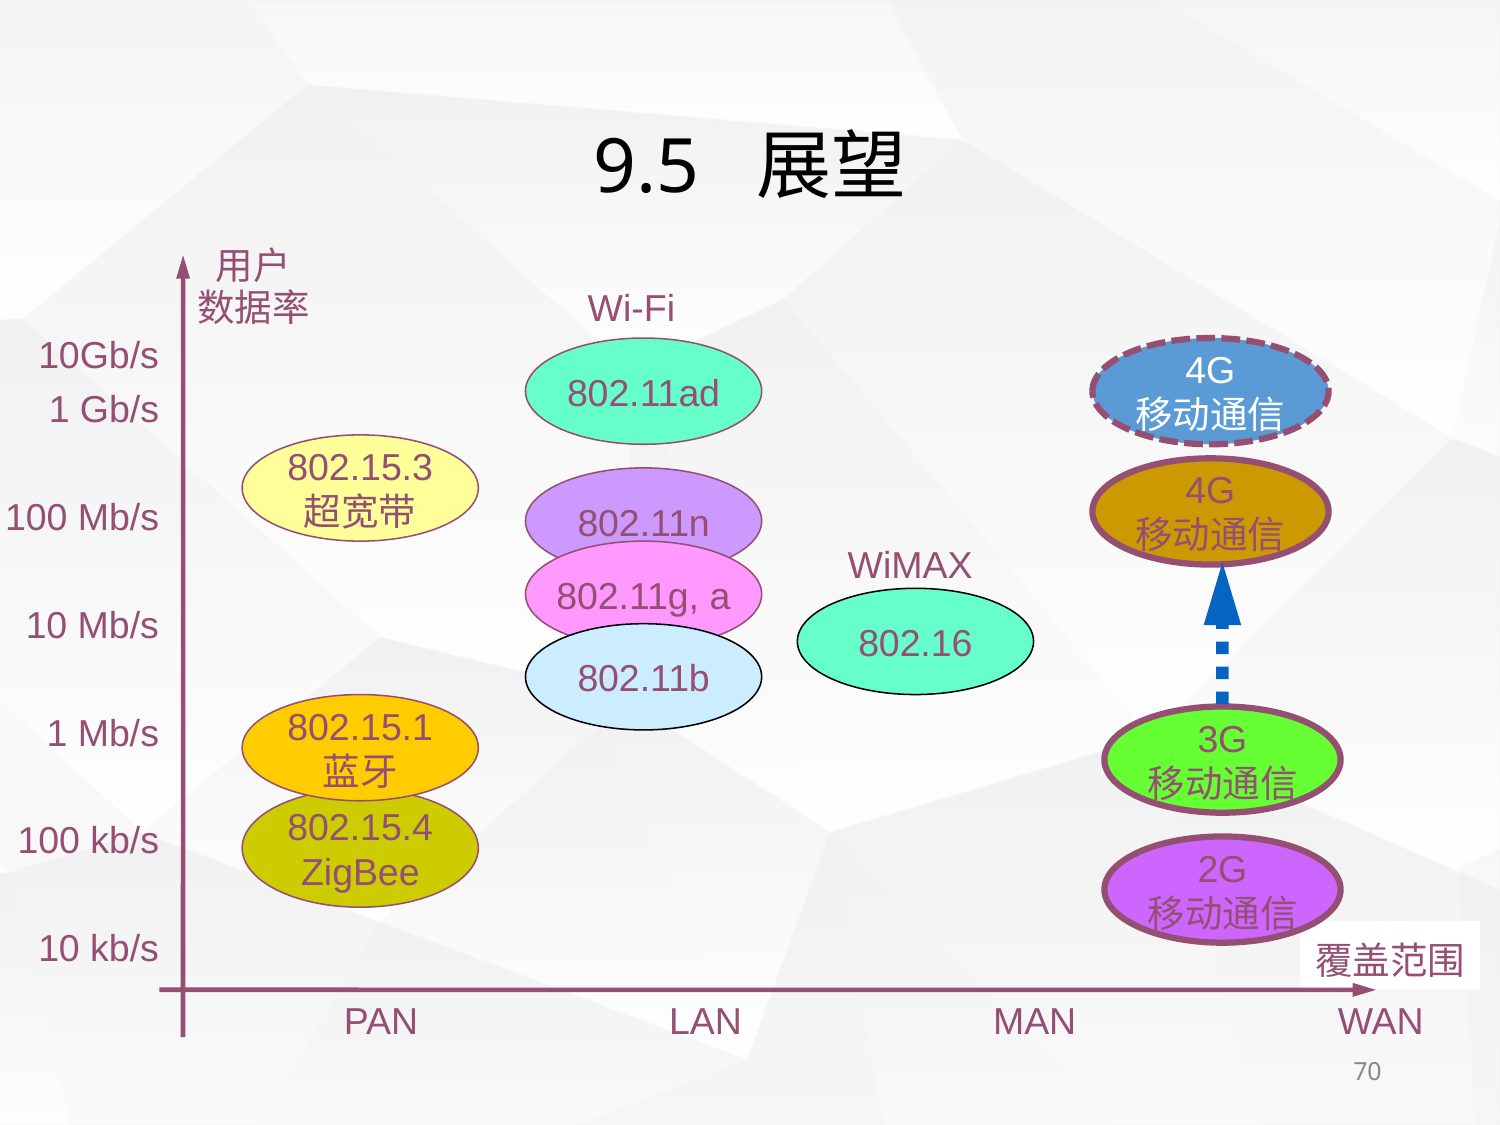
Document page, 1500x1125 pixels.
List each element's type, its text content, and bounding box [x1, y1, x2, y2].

text_box 用户 数据率 [182, 226, 325, 338]
text_box 4G 移动通信 [1092, 338, 1329, 445]
text_box 2G 移动通信 [1104, 836, 1341, 943]
text_box Wi-Fi [573, 267, 691, 336]
text_box PAN LAN MAN WAN [329, 980, 1442, 1050]
text_box 802.15.1 蓝牙 [242, 694, 479, 801]
text_box 802.11b [525, 623, 762, 730]
text_box 802.16 [797, 593, 1034, 695]
picture [0, 0, 1500, 1125]
text_box 覆盖范围 [1300, 921, 1481, 990]
text_box 10Gb/s 1 Gb/s 100 Mb/s 10 Mb/s 1 Mb/s 100 kb/s 10 kb/s [0, 314, 174, 1125]
text_box 3G 移动通信 [1104, 706, 1341, 813]
text_box 802.15.4 ZigBee [242, 795, 479, 908]
text_box 802.11n [525, 467, 762, 558]
text_box [176, 259, 182, 277]
text_box 802.15.3 超宽带 [242, 434, 479, 542]
text_box [1216, 562, 1229, 584]
text_box WiMAX [832, 524, 988, 593]
title 9.5 展望 [103, 59, 1397, 278]
slide_number 70 [1059, 1042, 1397, 1103]
text_box 4G 移动通信 [1092, 458, 1329, 565]
text_box 802.11g, a [525, 541, 762, 635]
text_box 802.11ad [525, 338, 762, 445]
